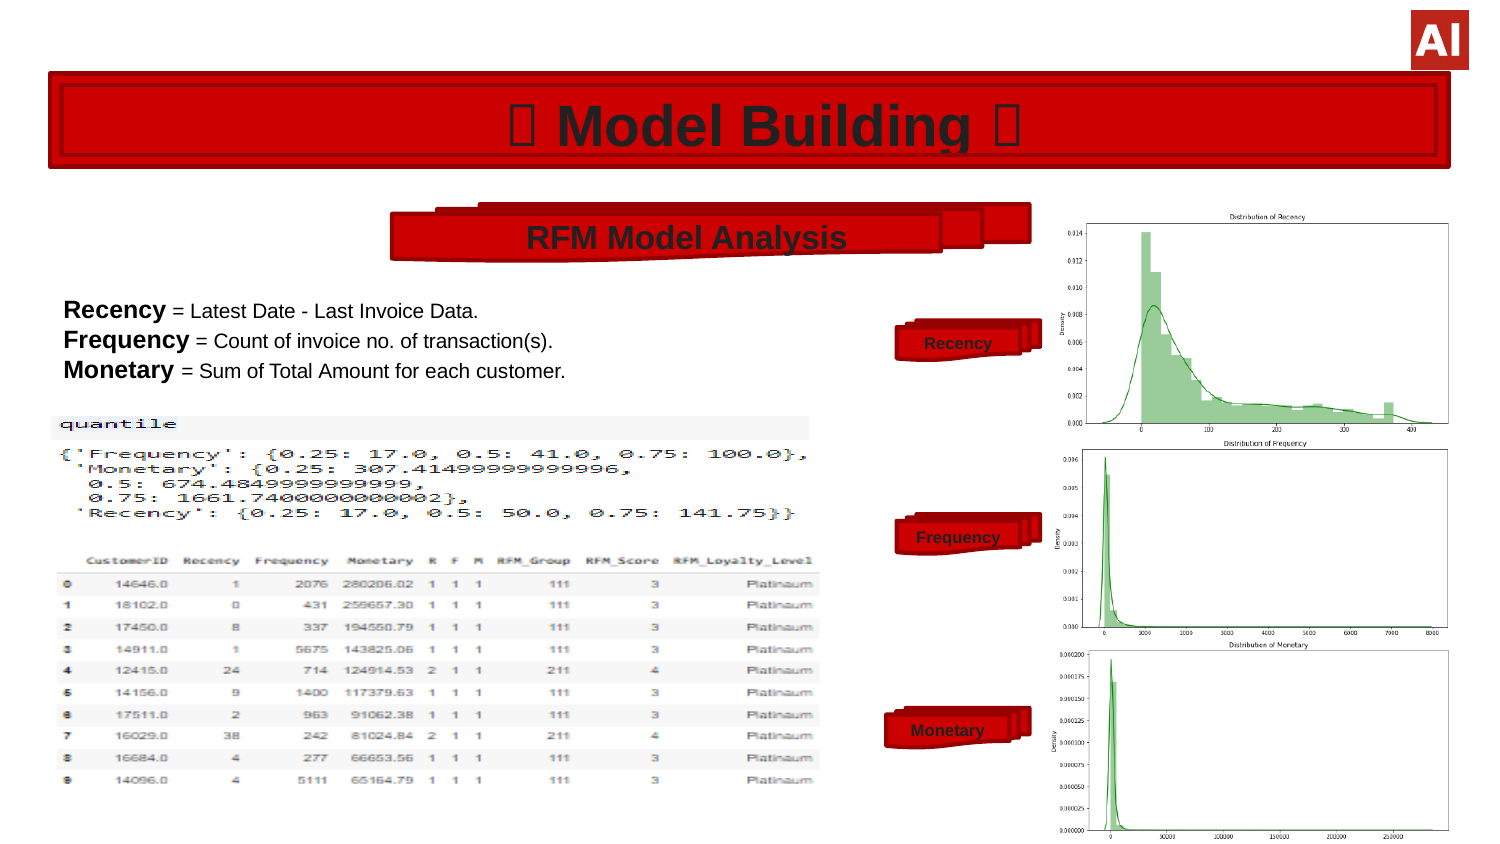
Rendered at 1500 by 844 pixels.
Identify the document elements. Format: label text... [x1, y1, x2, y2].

text_box Recency [894, 318, 1038, 362]
text_box Recency = Latest Date - Last Invoice Data. Frequency = Count of invoice no. of transaction(s). Monetary = Sum of Total Amount for each customer. [18, 286, 604, 416]
title  Model Building  [64, 87, 1434, 153]
picture [31, 553, 835, 795]
text_box RFM Model Analysis [389, 202, 1032, 263]
picture [50, 416, 809, 525]
text_box [48, 71, 1450, 169]
text_box Frequency [894, 512, 1043, 556]
picture [1411, 10, 1469, 70]
text_box Monetary [884, 705, 1032, 750]
picture [1043, 207, 1450, 844]
